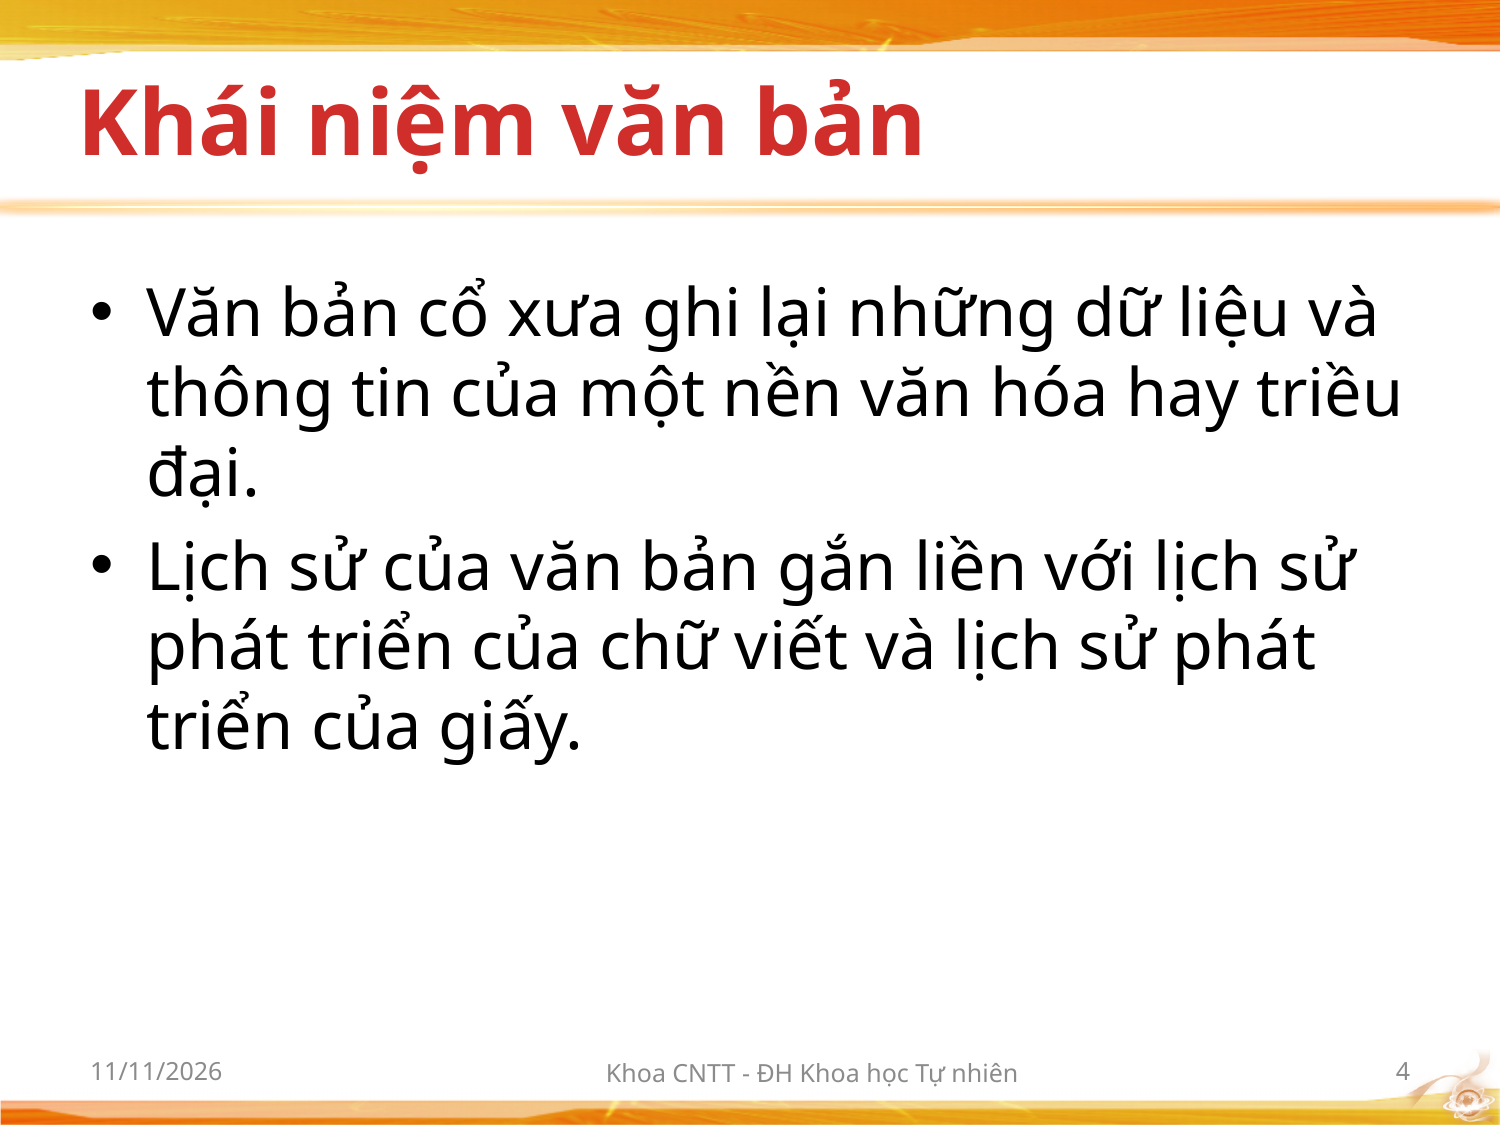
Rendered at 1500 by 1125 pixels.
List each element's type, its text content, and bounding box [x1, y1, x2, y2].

slide_number 4 [1337, 1042, 1425, 1103]
list Văn bản cổ xưa ghi lại những dữ liệu và thông tin của một nền văn hóa hay triều đại. Lịch sử của văn bản gắn liền với lịch sử phát triển của chữ viết và lịch sử phát triển của giấy. [75, 262, 1425, 1005]
title Khái niệm văn bản [62, 24, 1475, 213]
picture [2, 1088, 1399, 1124]
footer Khoa CNTT - ĐH Khoa học Tự nhiên [312, 1042, 1313, 1103]
picture [0, 0, 1500, 63]
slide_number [75, 1042, 238, 1103]
